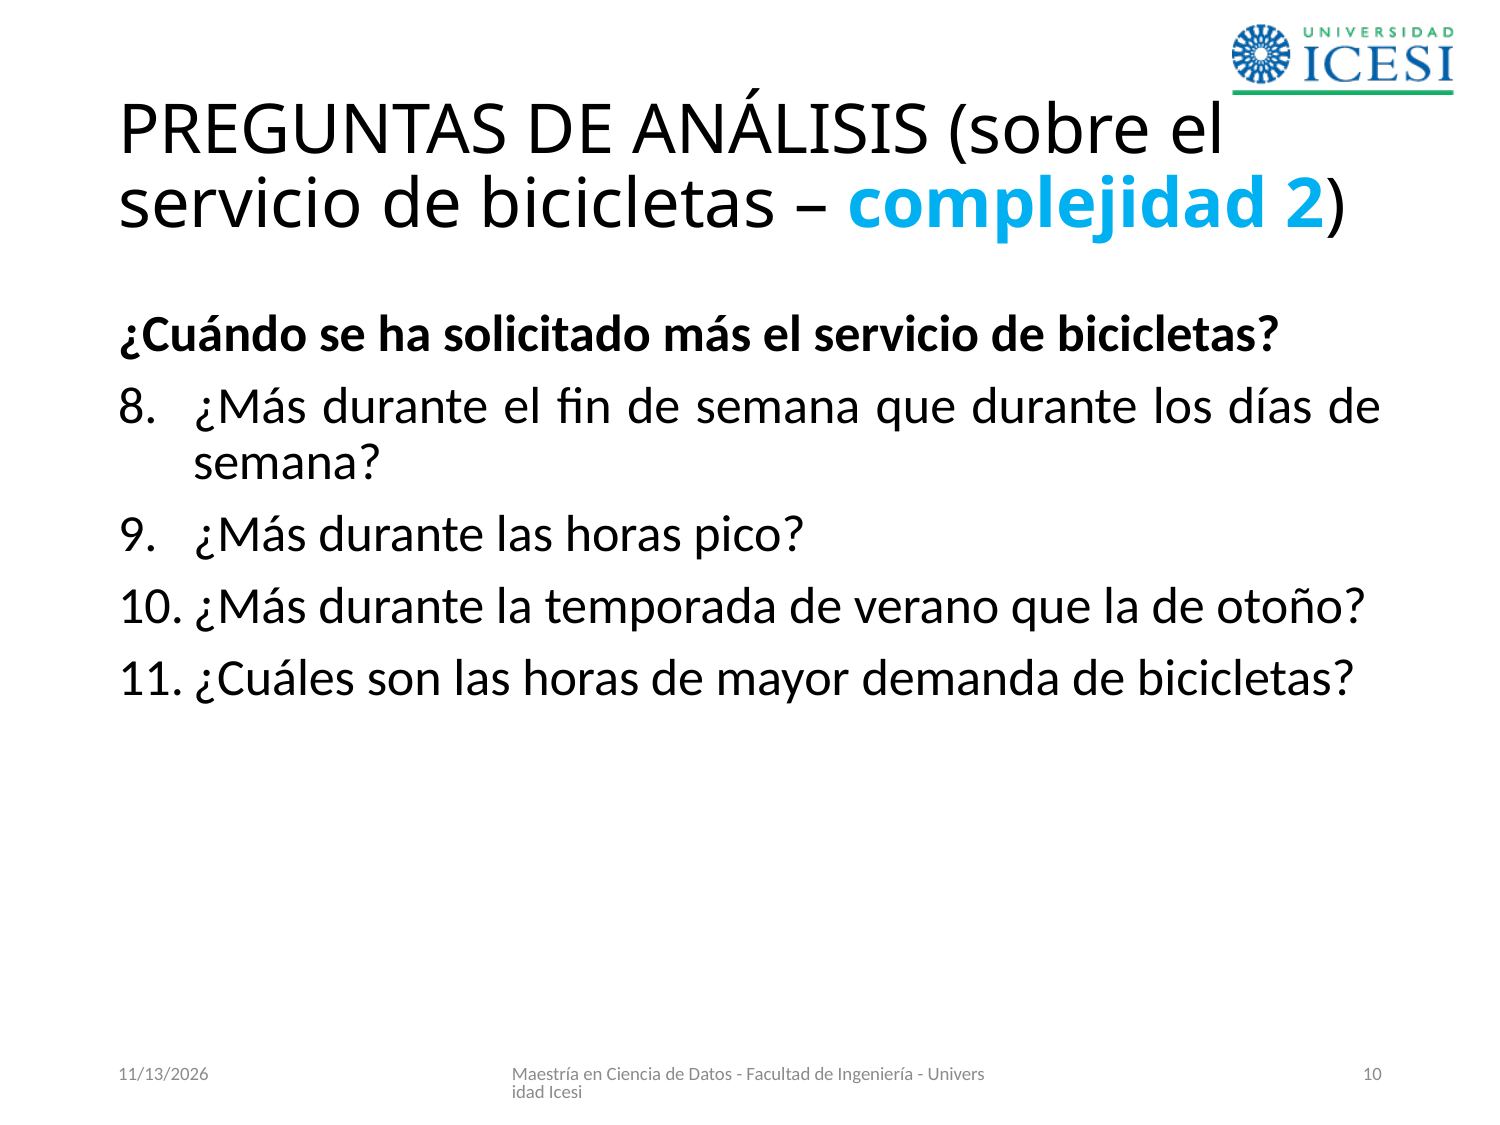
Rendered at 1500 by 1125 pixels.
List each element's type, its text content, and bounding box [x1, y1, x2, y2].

list ¿Cuándo se ha solicitado más el servicio de bicicletas? ¿Más durante el fin de semana que durante los días de semana? ¿Más durante las horas pico? ¿Más durante la temporada de verano que la de otoño? ¿Cuáles son las horas de mayor demanda de bicicletas? [103, 299, 1397, 1014]
picture [1232, 24, 1454, 95]
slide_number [103, 1042, 441, 1103]
slide_number 10 [1059, 1042, 1397, 1103]
title PREGUNTAS DE ANÁLISIS (sobre el servicio de bicicletas – complejidad 2) [103, 59, 1397, 278]
footer Maestría en Ciencia de Datos - Facultad de Ingeniería - Universidad Icesi [496, 1042, 1004, 1103]
